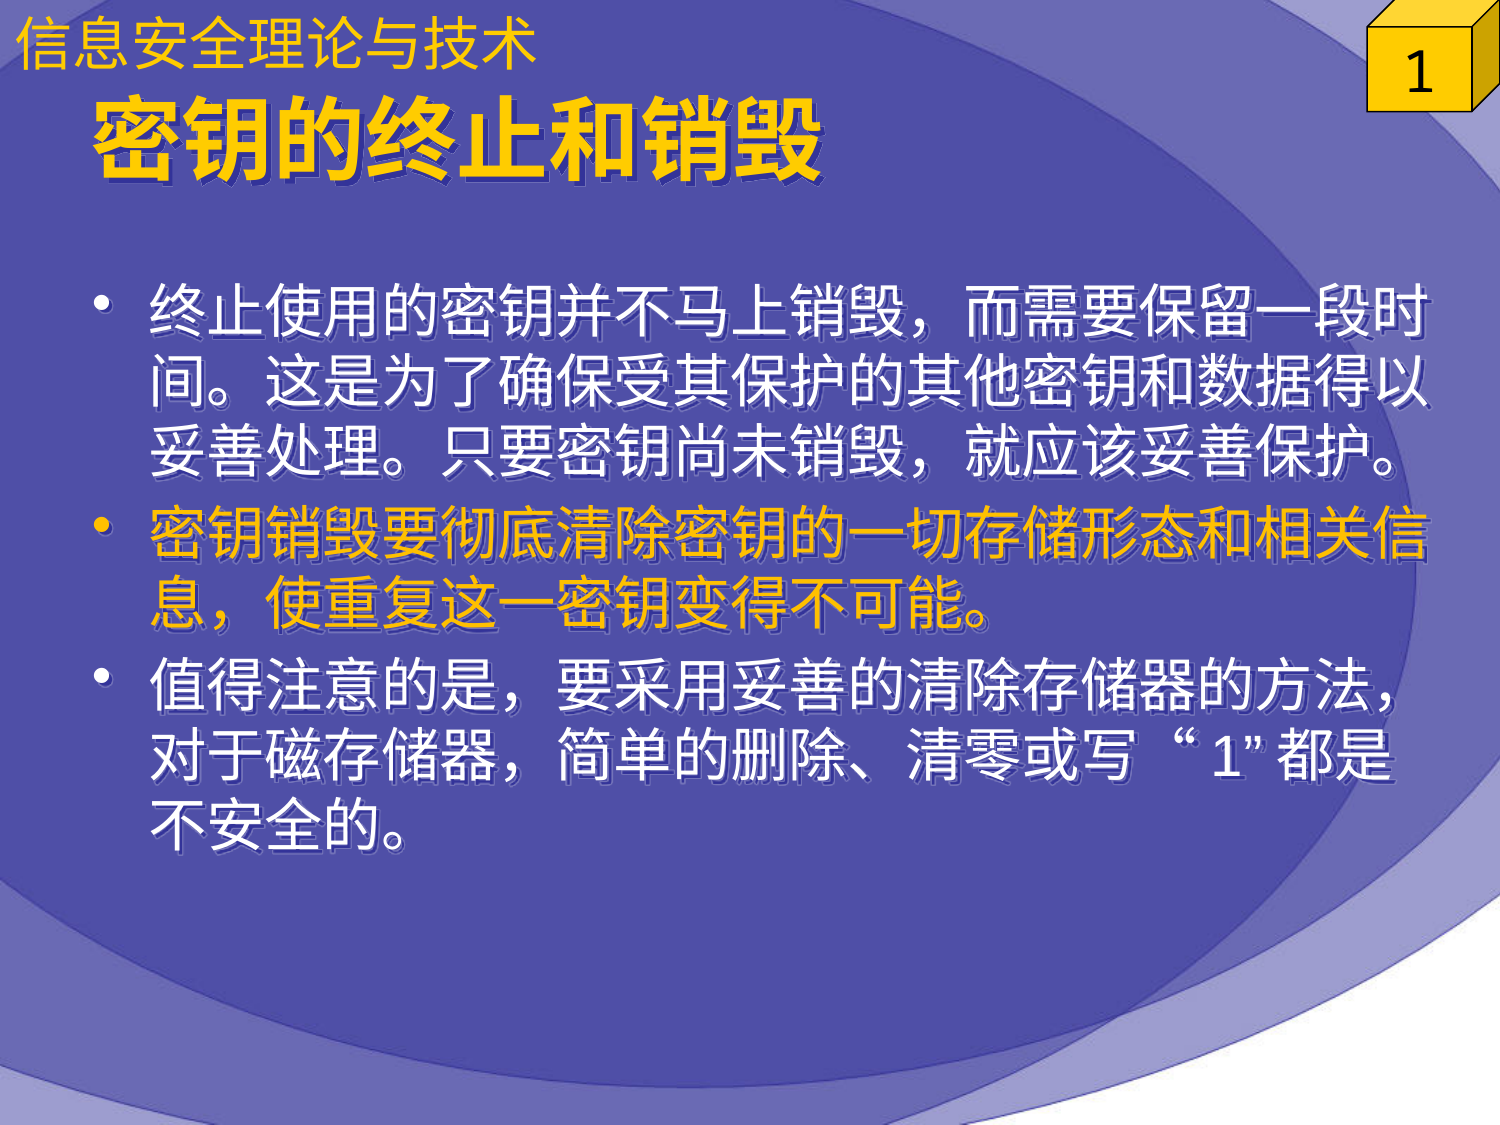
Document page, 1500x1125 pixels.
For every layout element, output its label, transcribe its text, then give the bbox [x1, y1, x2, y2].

picture [0, 0, 1500, 1125]
title 密钥的终止和销毁 [74, 77, 1426, 197]
list 终止使用的密钥并不马上销毁，而需要保留一段时间。这是为了确保受其保护的其他密钥和数据得以妥善处理。只要密钥尚未销毁，就应该妥善保护。 密钥销毁要彻底清除密钥的一切存储形态和相关信息，使重复这一密钥变得不可能。 值得注意的是，要采用妥善的清除存储器的方法，对于磁存储器，简单的删除、清零或写“1”都是不安全的。 [76, 266, 1448, 1010]
